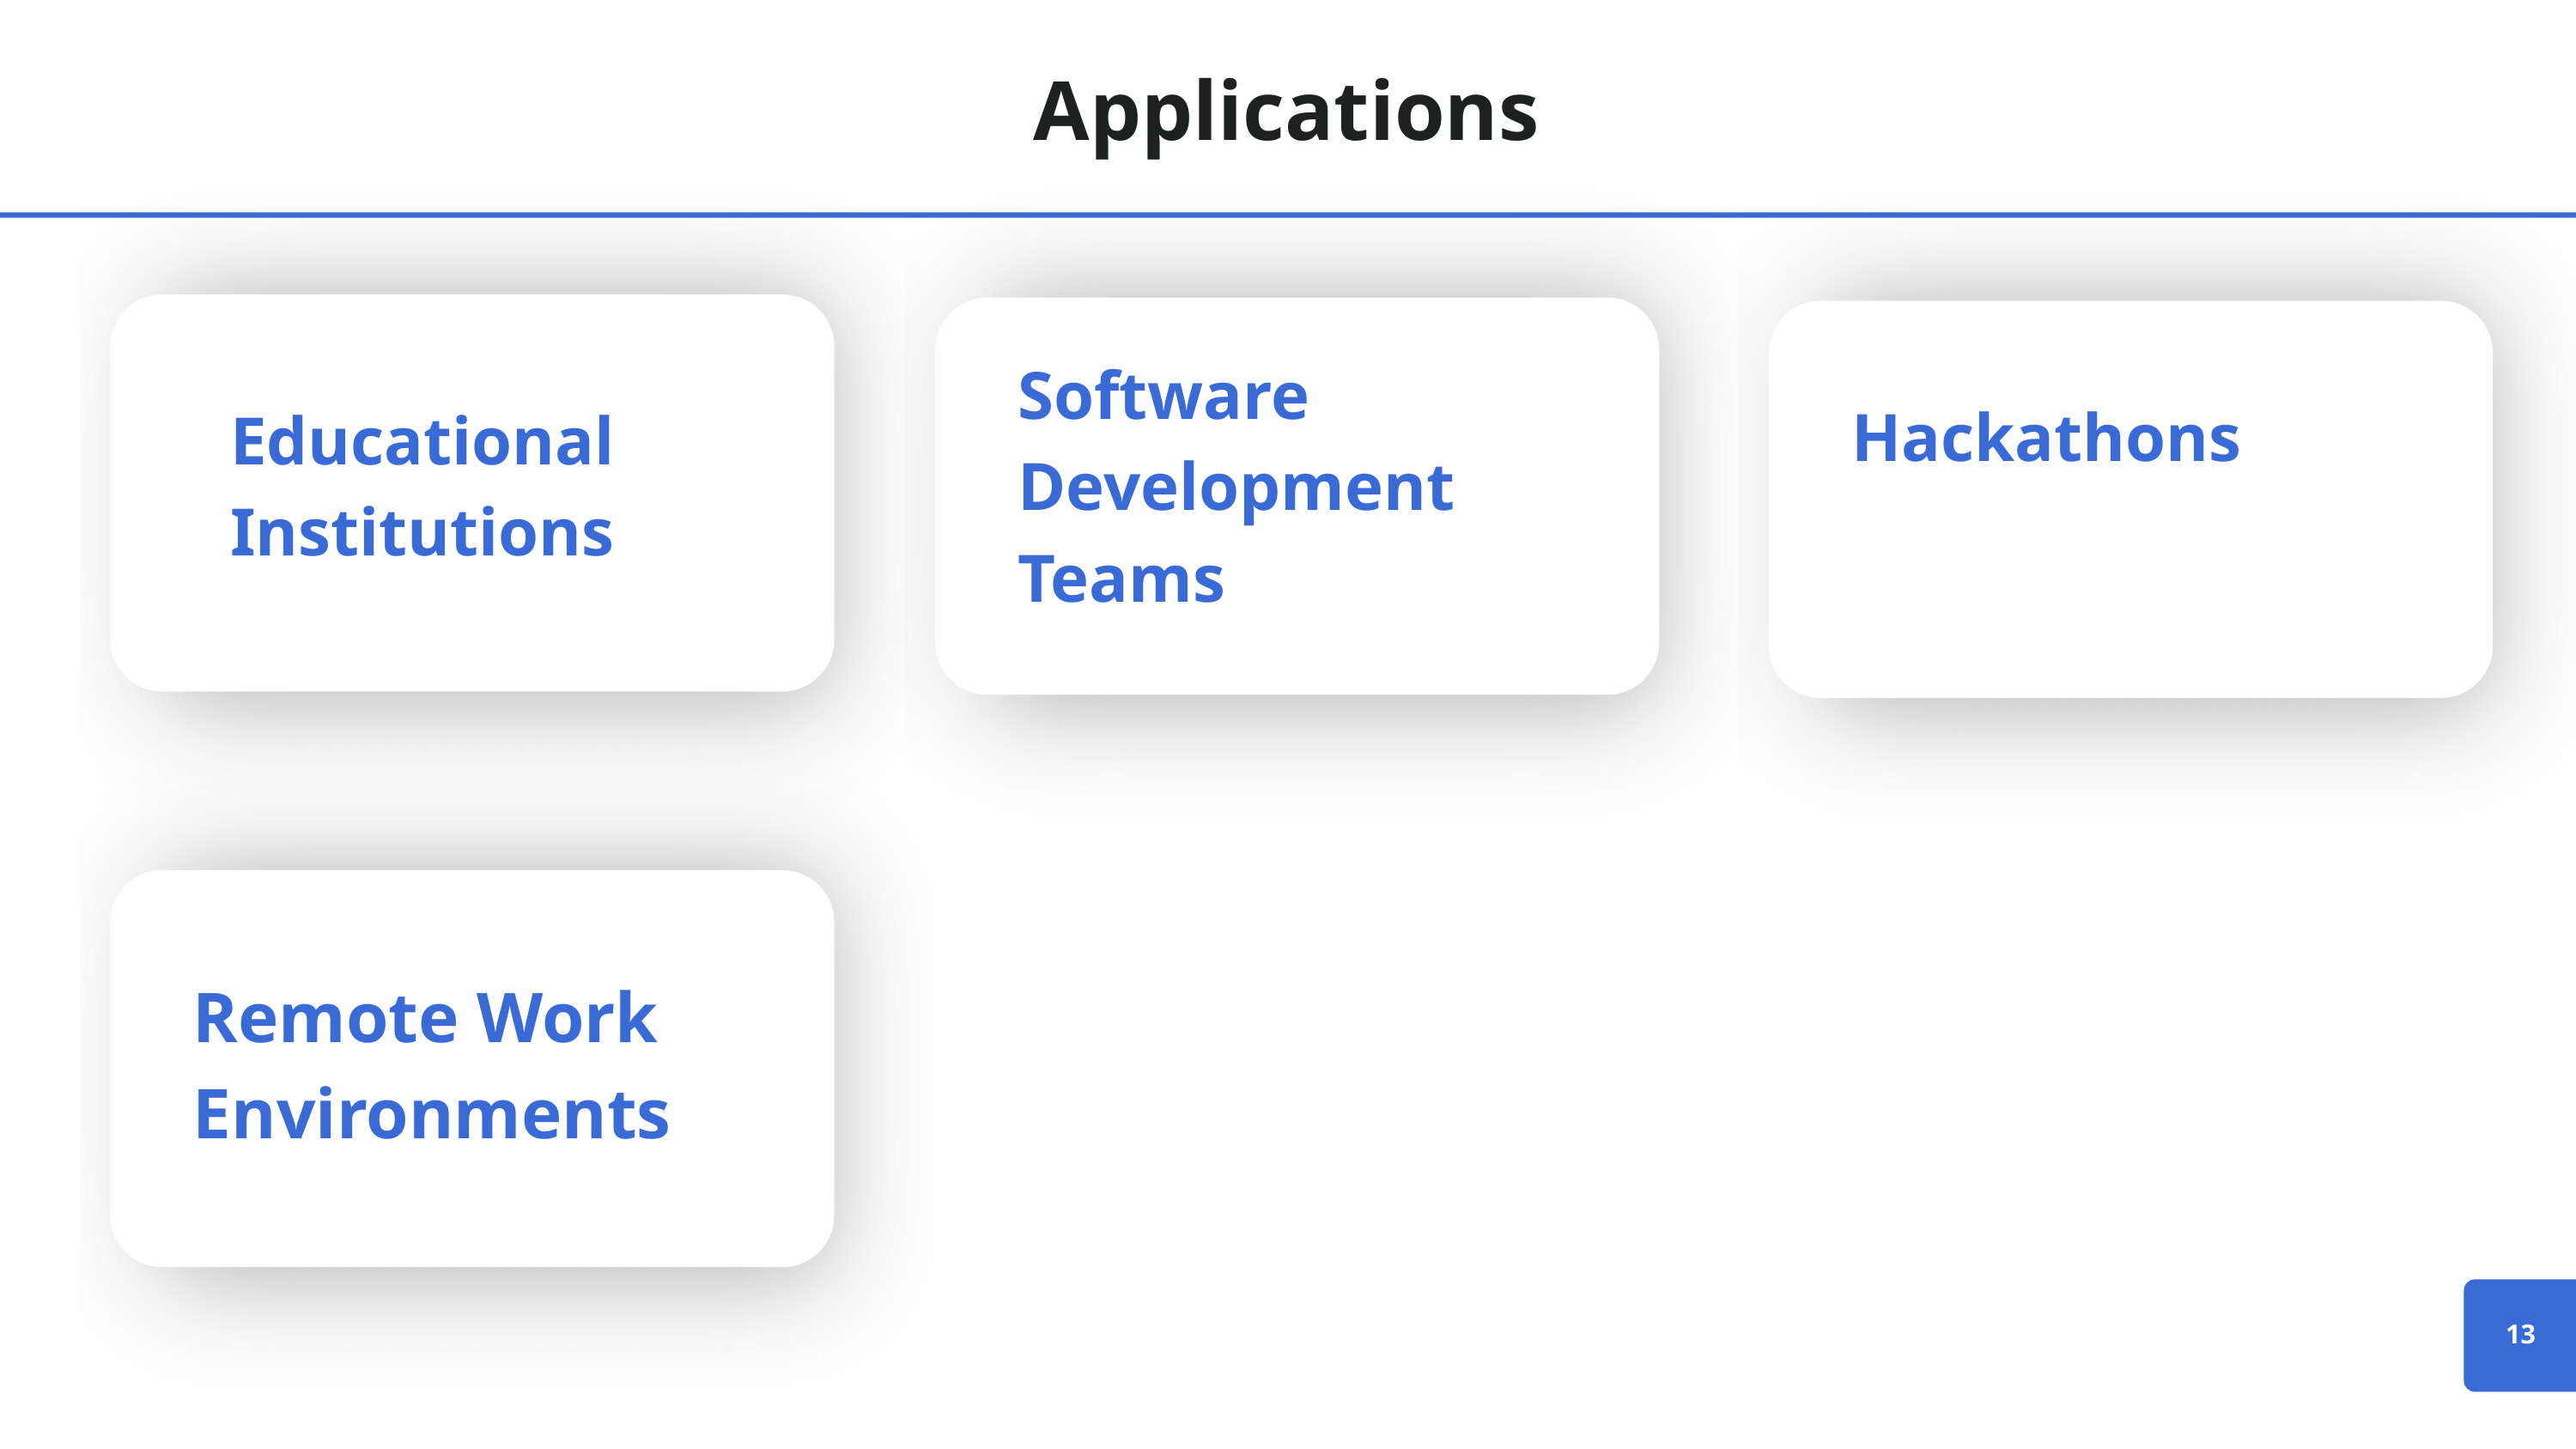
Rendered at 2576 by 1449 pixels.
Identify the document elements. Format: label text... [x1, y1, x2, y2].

text_box [1738, 215, 2576, 823]
text_box [904, 215, 1738, 820]
text_box [79, 163, 939, 215]
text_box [110, 294, 835, 692]
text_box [1768, 300, 2494, 699]
text_box [79, 215, 904, 738]
text_box [904, 166, 1765, 215]
text_box [79, 738, 939, 1392]
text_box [2464, 1278, 2576, 1392]
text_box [110, 870, 835, 1268]
text_box [1738, 169, 2576, 215]
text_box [934, 297, 1660, 695]
text_box Applications [751, 42, 1822, 157]
